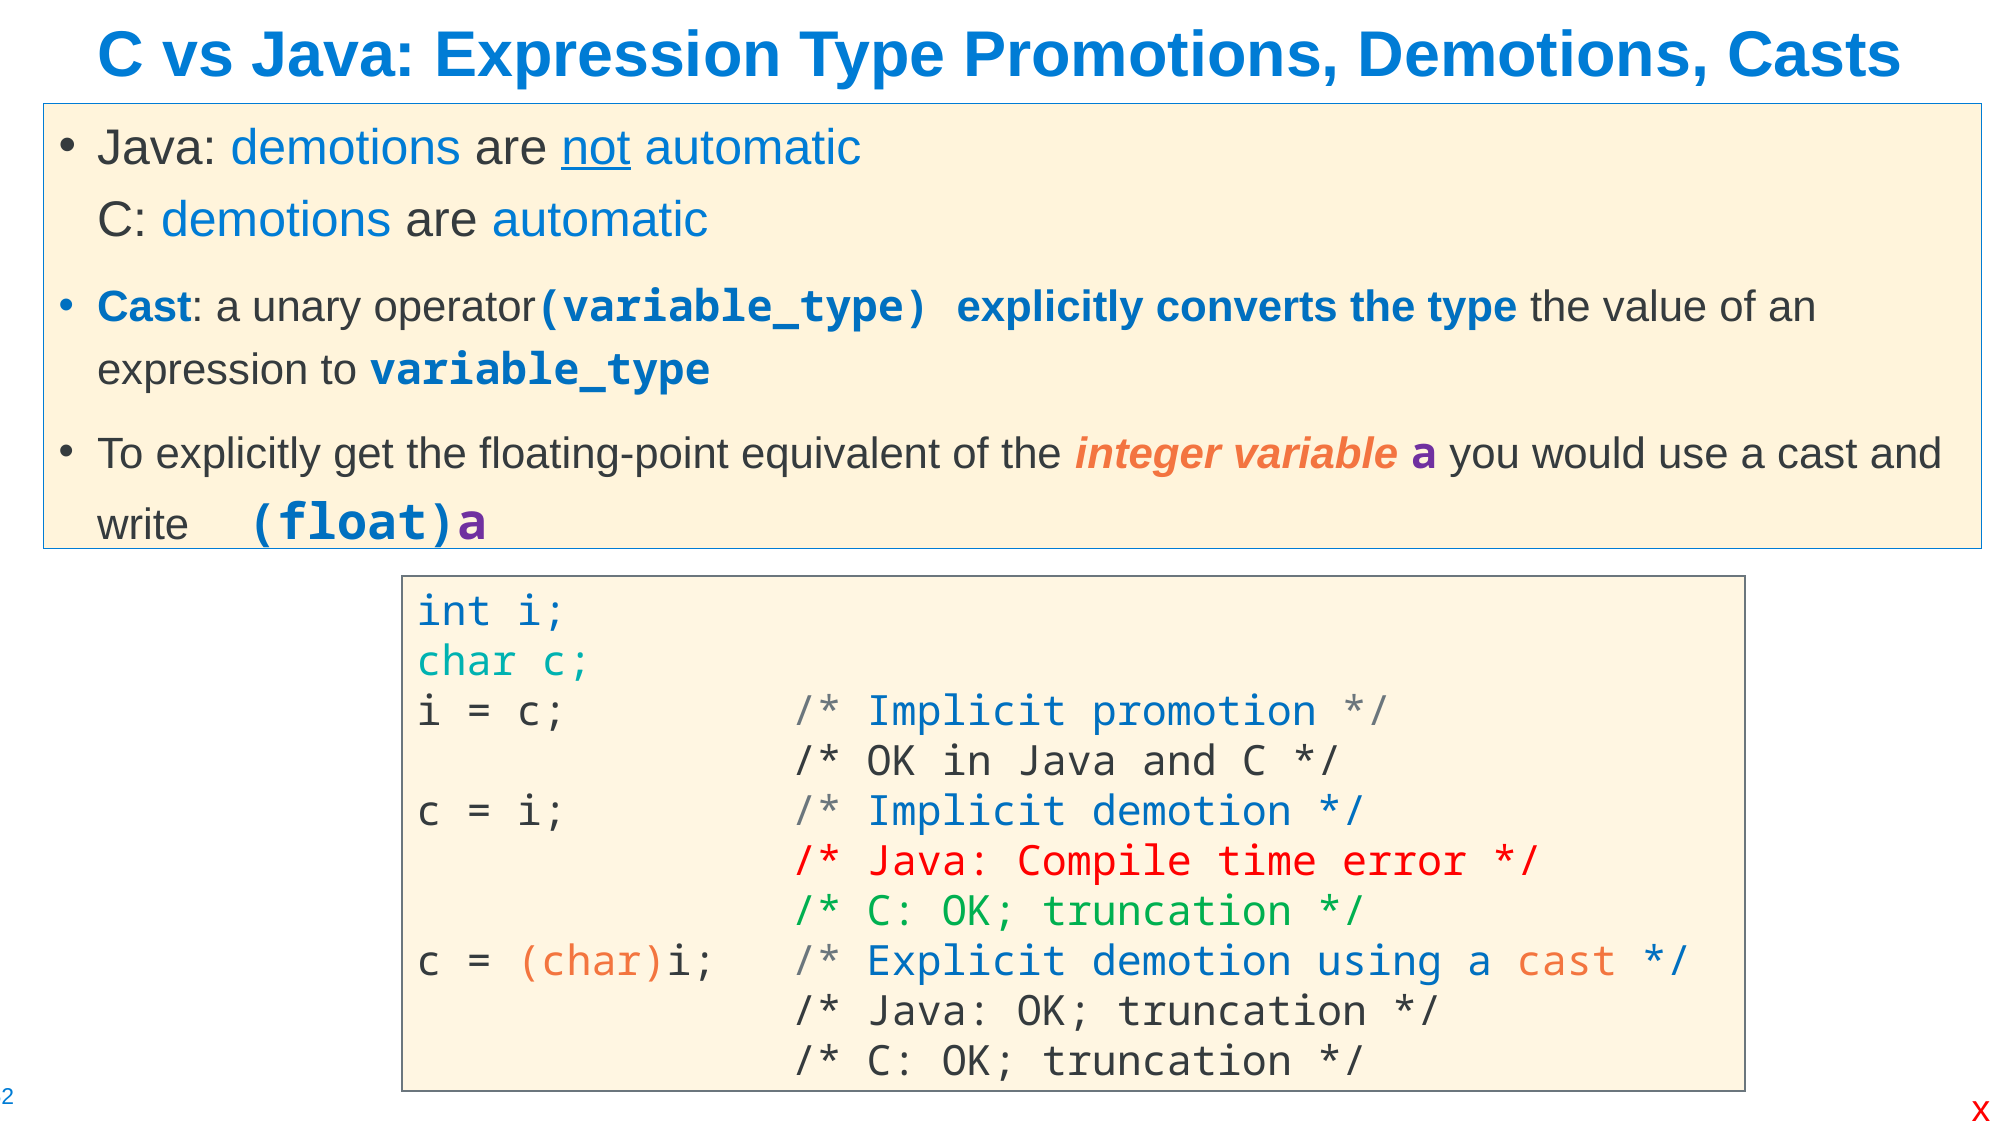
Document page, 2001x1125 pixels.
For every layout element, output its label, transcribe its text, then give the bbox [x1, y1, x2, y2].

text_box x [1956, 1076, 2000, 1125]
text_box int i; char c; i = c; /* Implicit promotion */ /* OK in Java and C */ c = i; /* Implicit demotion */ /* Java: Compile time error */ /* C: OK; truncation */ c = (char)i; /* Explicit demotion using a cast */ /* Java: OK; truncation */ /* C: OK; truncation */ [401, 576, 1745, 1092]
title C vs Java: Expression Type Promotions, Demotions, Casts [82, 19, 1921, 98]
list Java: demotions are not automatic C: demotions are automatic Cast: a unary operator(variable_type) explicitly converts the type the value of an expression to variable_type To explicitly get the floating-point equivalent of the integer variable a you would use a cast and write (float)a [43, 103, 1982, 549]
